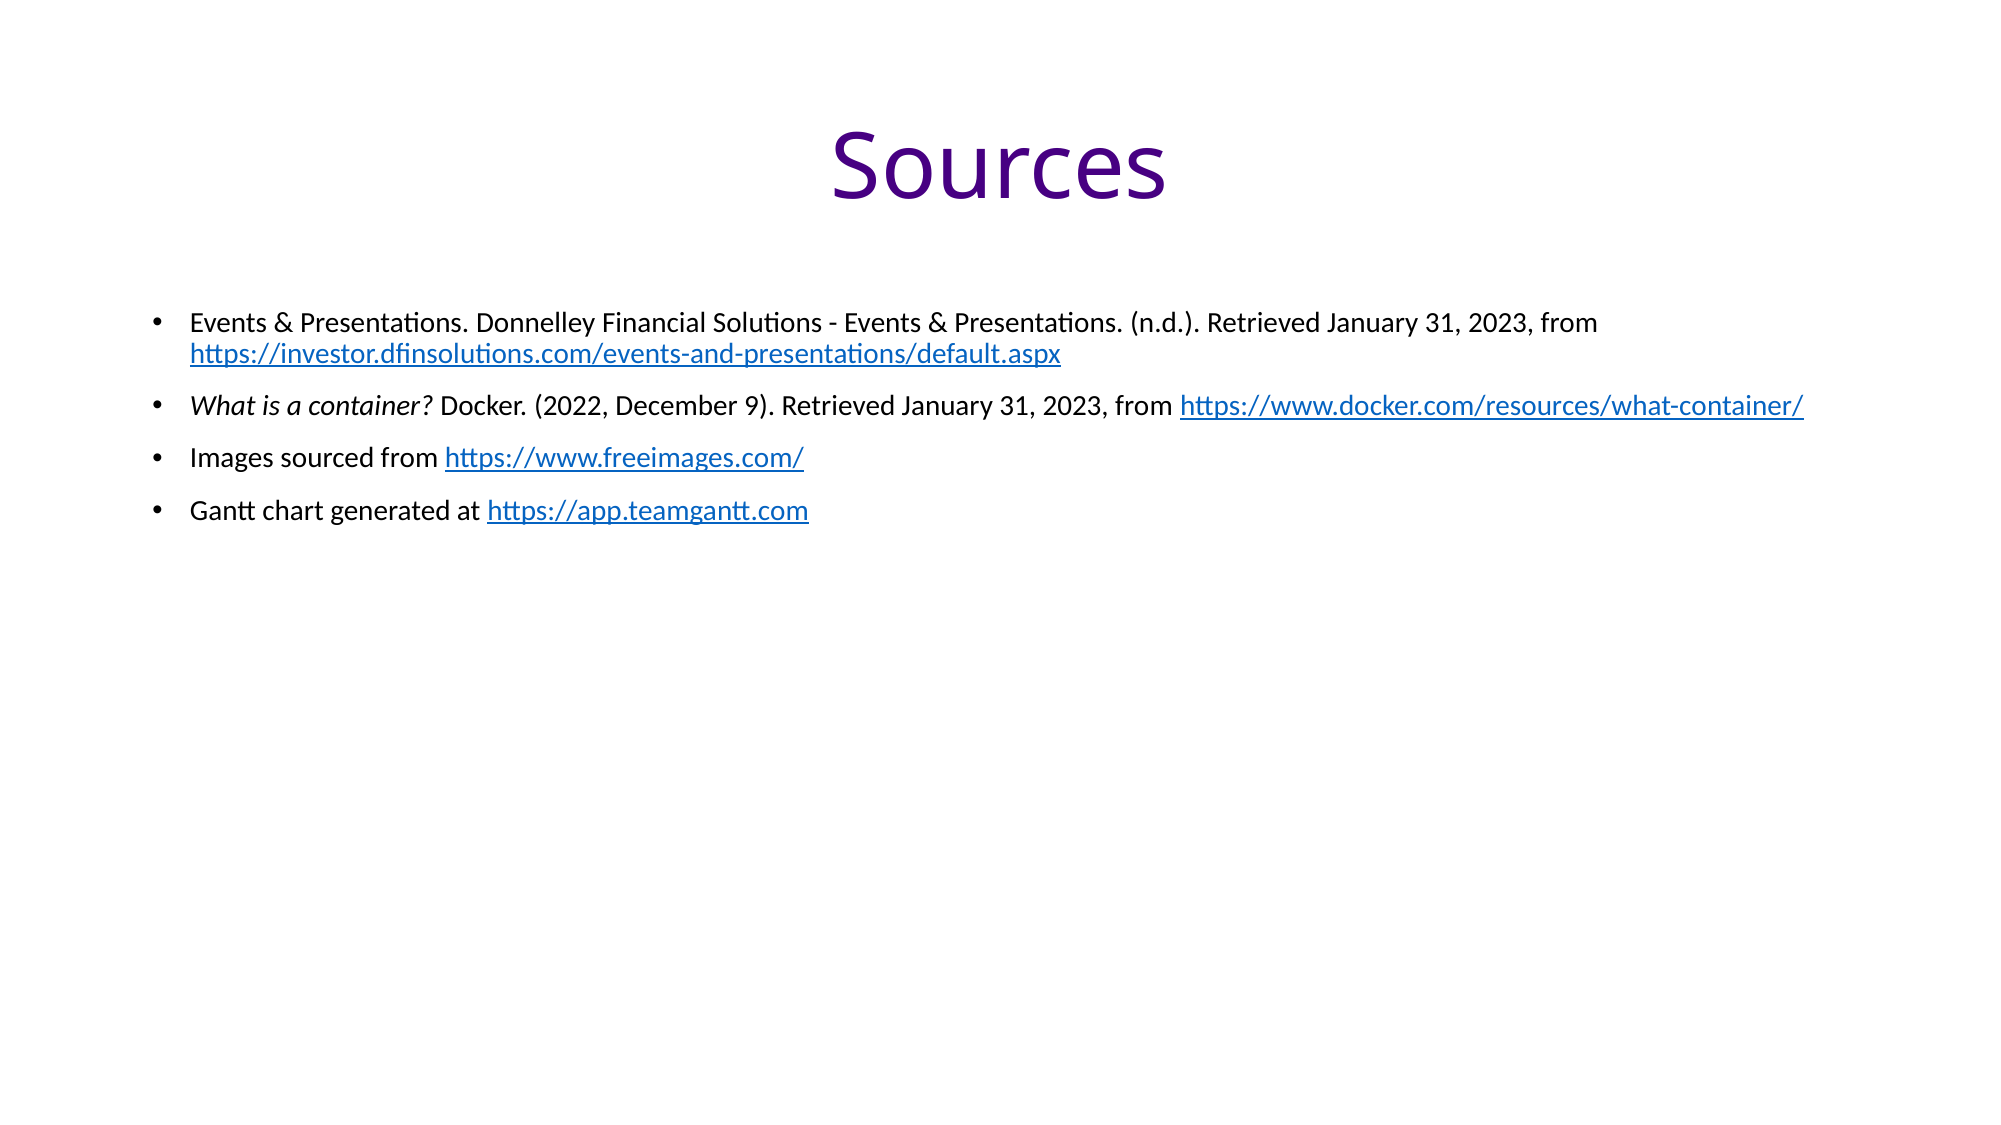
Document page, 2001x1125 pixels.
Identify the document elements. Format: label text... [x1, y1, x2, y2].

list Events & Presentations. Donnelley Financial Solutions - Events & Presentations. (n.d.). Retrieved January 31, 2023, from https://investor.dfinsolutions.com/events-and-presentations/default.aspx What is a container? Docker. (2022, December 9). Retrieved January 31, 2023, from https://www.docker.com/resources/what-container/ Images sourced from https://www.freeimages.com/ Gantt chart generated at https://app.teamgantt.com [137, 299, 1863, 1014]
title Sources [137, 59, 1863, 278]
